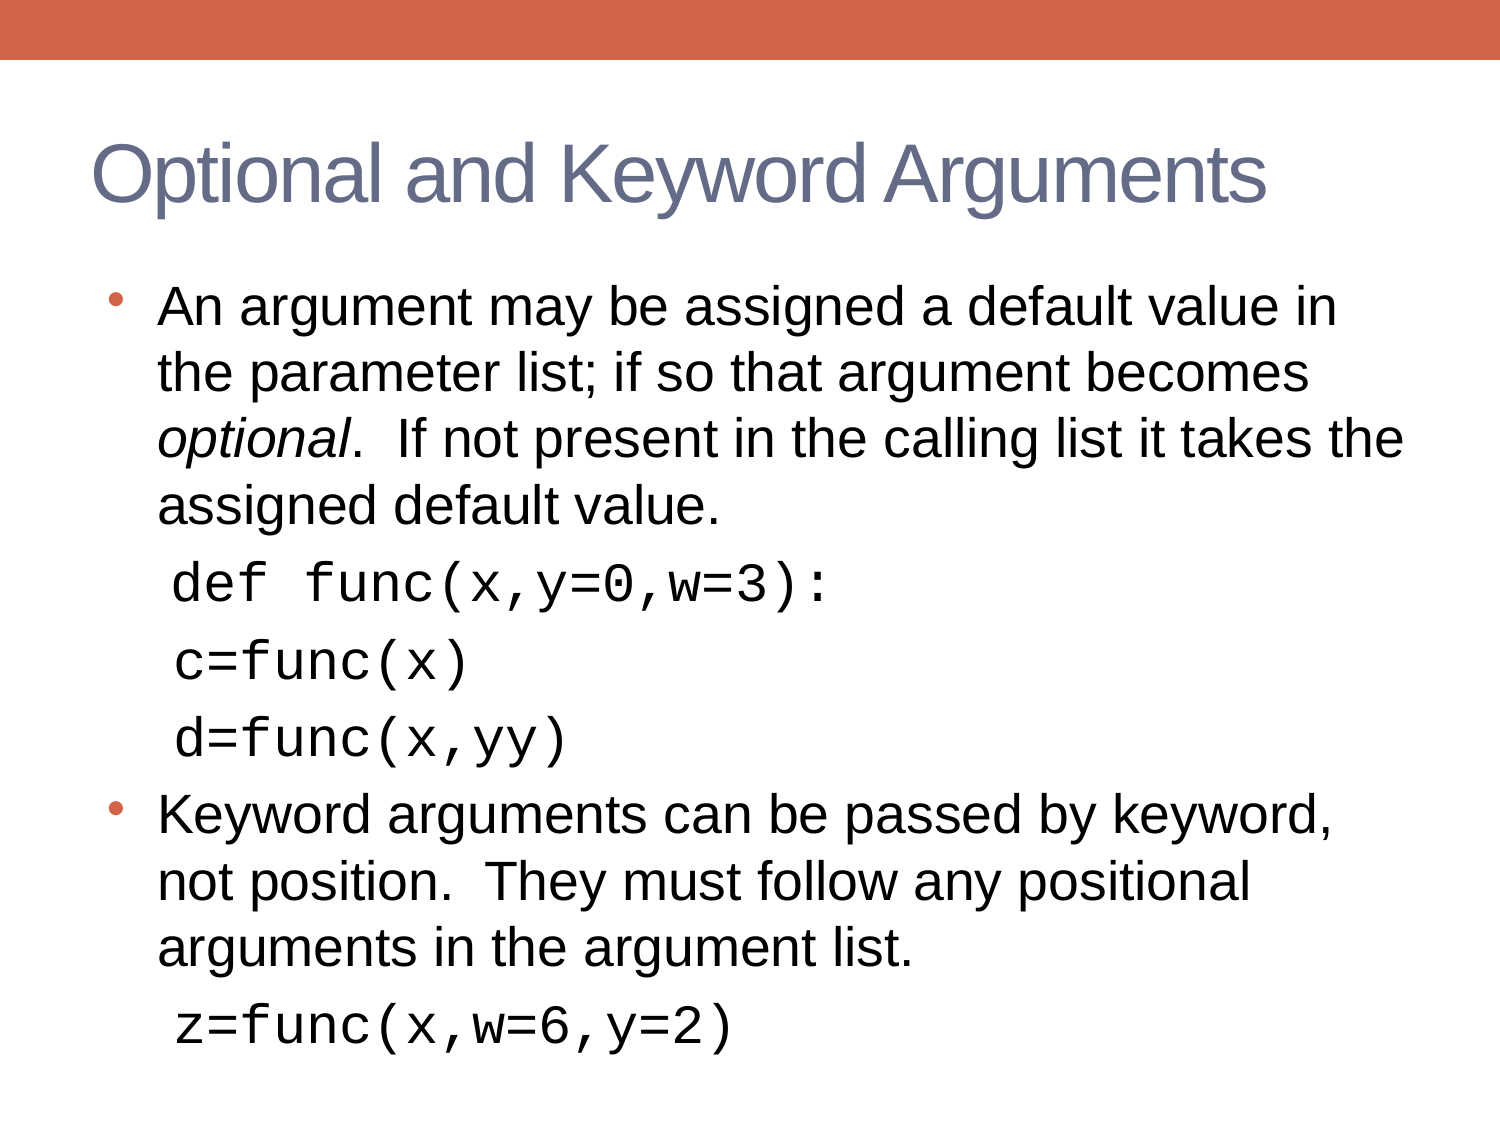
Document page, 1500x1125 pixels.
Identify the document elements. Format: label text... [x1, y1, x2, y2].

title Optional and Keyword Arguments [75, 87, 1425, 250]
list An argument may be assigned a default value in the parameter list; if so that argument becomes optional. If not present in the calling list it takes the assigned default value. def func(x,y=0,w=3): c=func(x) d=func(x,yy) Keyword arguments can be passed by keyword, not position. They must follow any positional arguments in the argument list. z=func(x,w=6,y=2) [75, 262, 1425, 1063]
